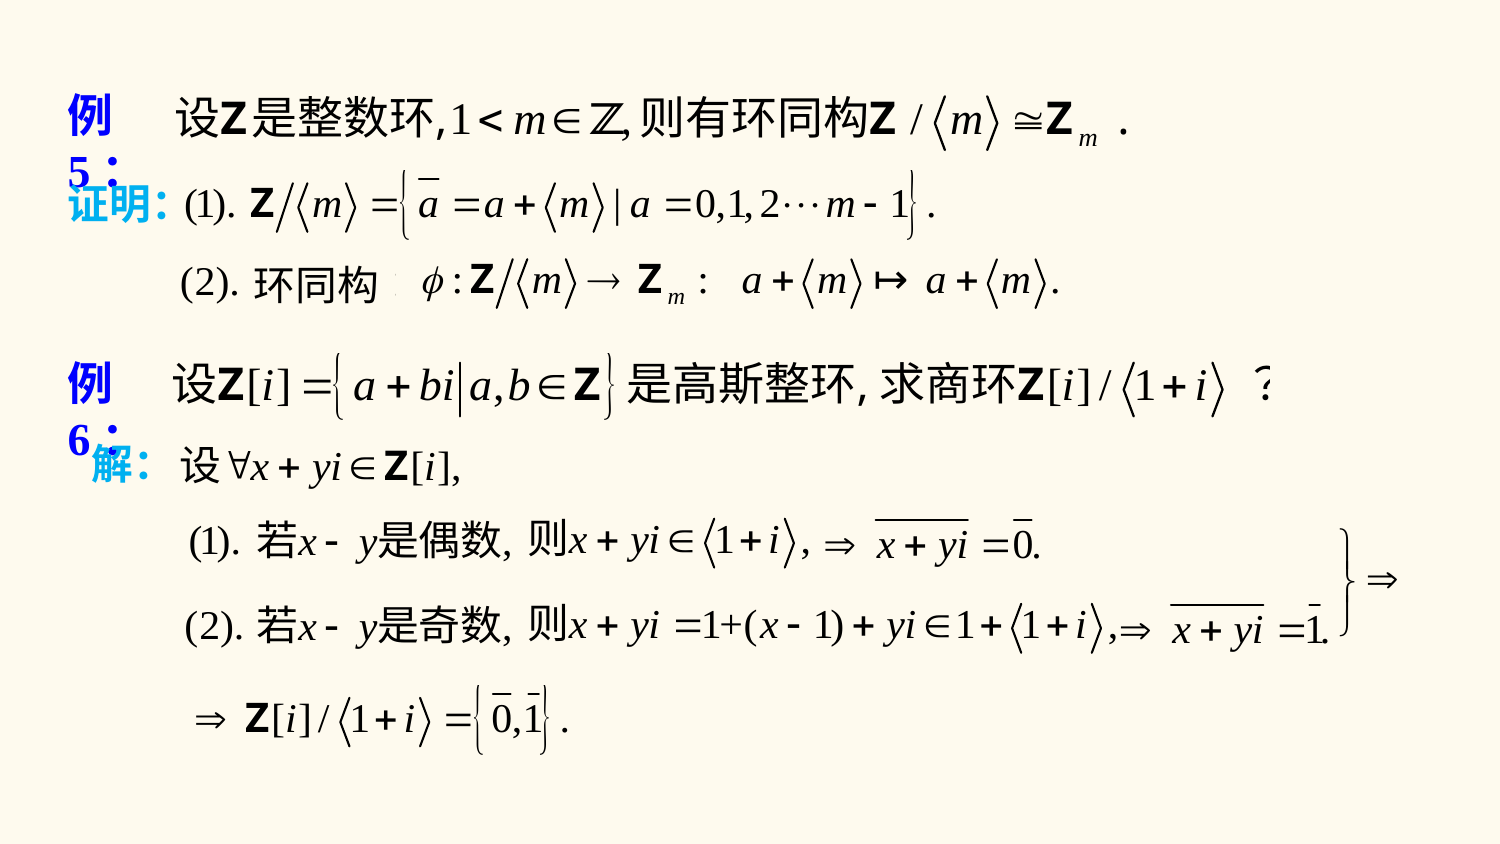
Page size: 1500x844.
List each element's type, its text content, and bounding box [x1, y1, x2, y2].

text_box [253, 516, 517, 570]
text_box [172, 91, 1131, 156]
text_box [737, 254, 1064, 313]
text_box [169, 353, 1270, 426]
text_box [1312, 523, 1412, 643]
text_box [525, 599, 1123, 658]
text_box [525, 514, 815, 573]
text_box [180, 182, 238, 232]
text_box 例6： [53, 347, 172, 473]
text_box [251, 260, 396, 309]
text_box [181, 604, 247, 655]
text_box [820, 512, 1044, 574]
text_box 证明： [53, 170, 172, 236]
text_box 解： [76, 430, 172, 496]
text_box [418, 254, 711, 313]
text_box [185, 519, 243, 570]
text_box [191, 685, 573, 760]
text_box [253, 601, 517, 656]
text_box 例5： [53, 79, 172, 170]
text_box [176, 443, 465, 495]
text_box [176, 260, 243, 311]
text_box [1123, 598, 1333, 659]
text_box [247, 170, 939, 245]
